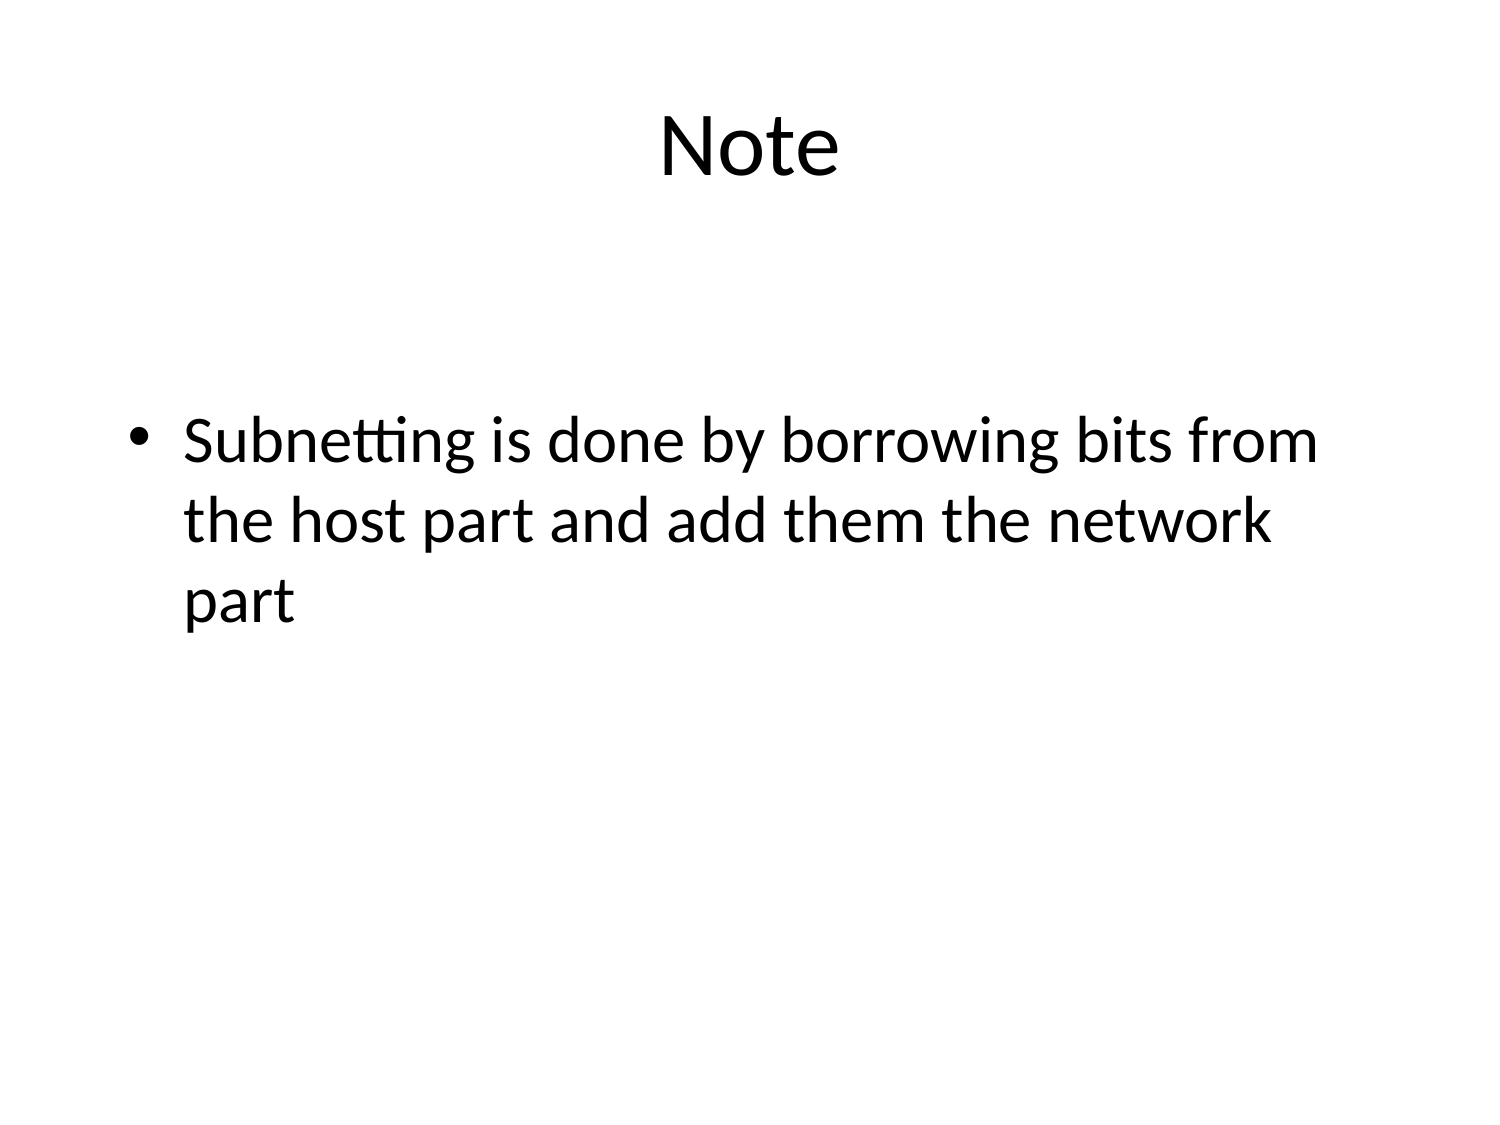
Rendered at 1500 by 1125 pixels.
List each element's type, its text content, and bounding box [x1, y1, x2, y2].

list Subnetting is done by borrowing bits from the host part and add them the network part [112, 388, 1388, 950]
title Note [75, 45, 1425, 233]
